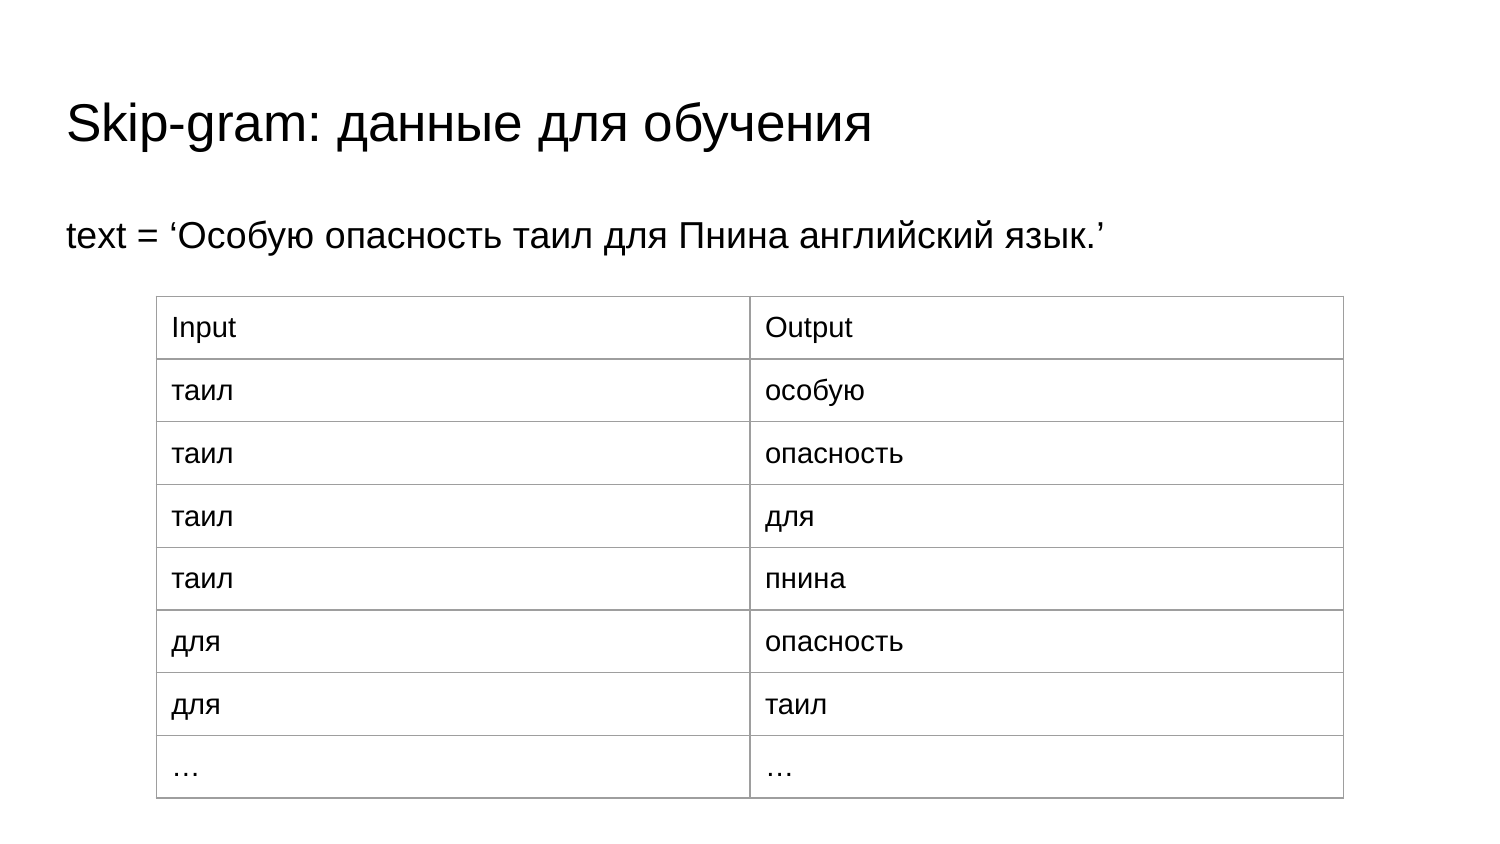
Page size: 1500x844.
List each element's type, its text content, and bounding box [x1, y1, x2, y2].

table_header Output [751, 297, 1343, 358]
table_cell для [157, 611, 749, 672]
table_cell пнина [751, 548, 1343, 609]
table_cell опасность [751, 611, 1343, 672]
table_cell таил [157, 485, 749, 547]
table_cell особую [751, 360, 1343, 421]
table_cell таил [157, 548, 749, 609]
table_cell опасность [751, 422, 1343, 484]
table_cell … [157, 736, 749, 797]
table_cell таил [157, 360, 749, 421]
table_cell для [751, 485, 1343, 547]
table_header Input [157, 297, 749, 358]
list text = ‘Особую опасность таил для Пнина английский язык.’ [51, 189, 1449, 750]
title Skip-gram: данные для обучения [51, 72, 1449, 167]
table_cell для [157, 673, 749, 735]
table_cell таил [157, 422, 749, 484]
table_cell … [751, 736, 1343, 797]
table_cell таил [751, 673, 1343, 735]
